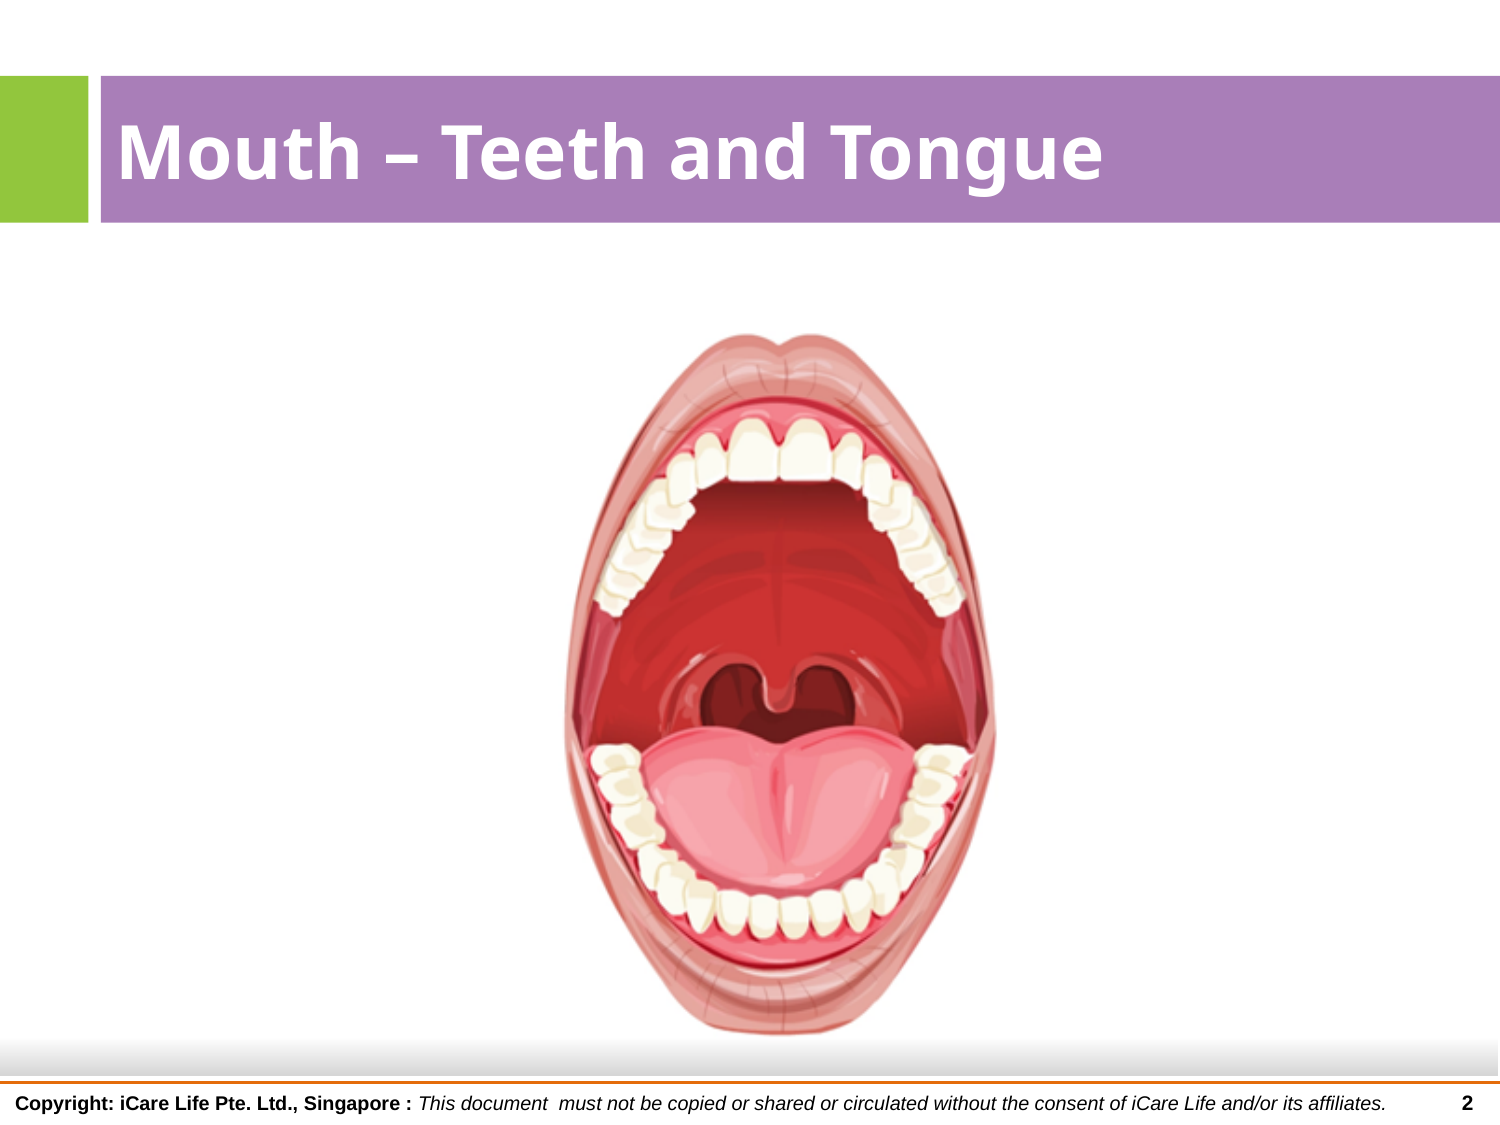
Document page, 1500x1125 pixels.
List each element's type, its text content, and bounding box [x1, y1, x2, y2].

text_box Mouth – Teeth and Tongue [100, 75, 1500, 223]
text_box [0, 75, 89, 223]
picture [0, 229, 1499, 1076]
text_box Copyright: iCare Life Pte. Ltd., Singapore : This document must not be copied or shared or circulated without the consent of iCare Life and/or its affiliates. [0, 1091, 1500, 1122]
